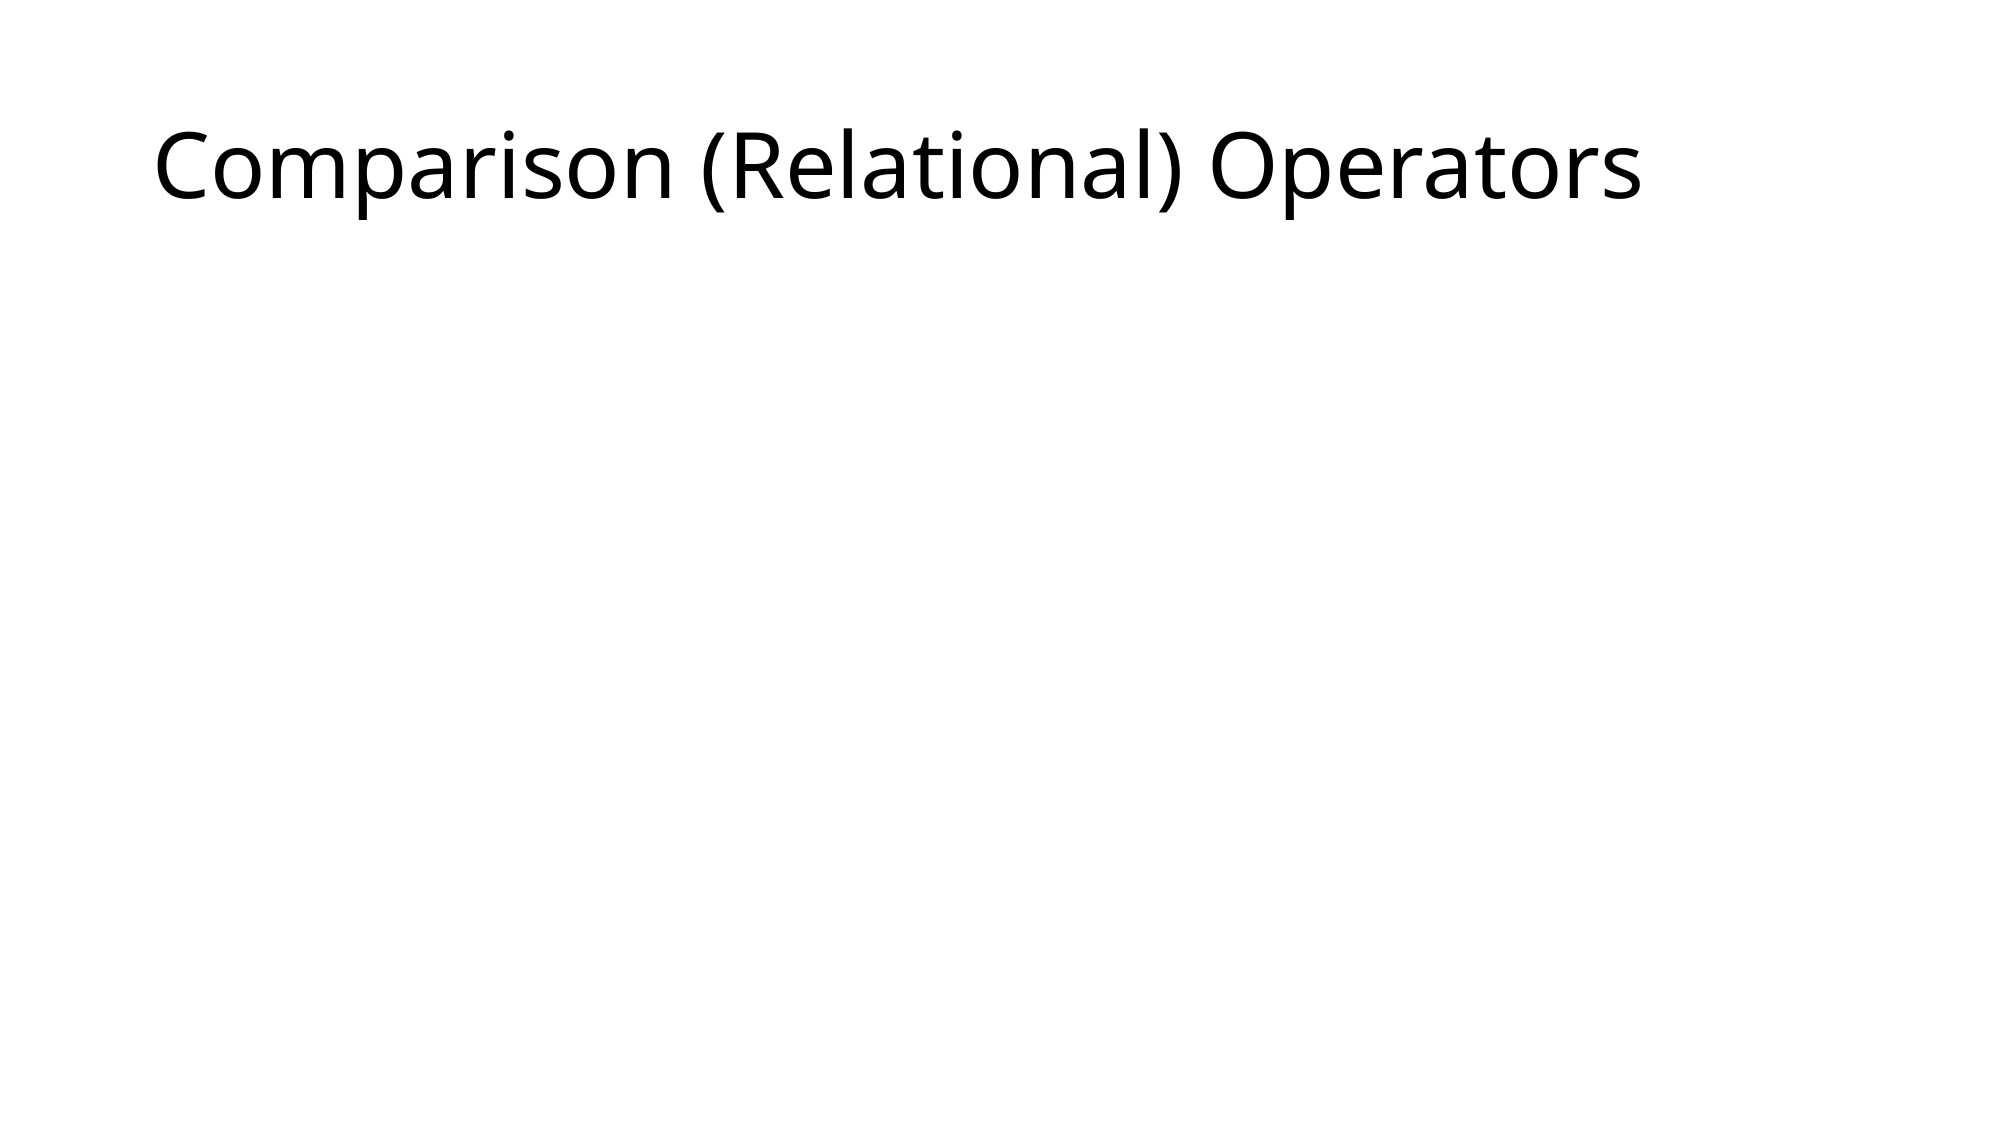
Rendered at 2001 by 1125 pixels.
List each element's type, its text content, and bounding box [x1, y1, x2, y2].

title Comparison (Relational) Operators [137, 59, 1863, 278]
